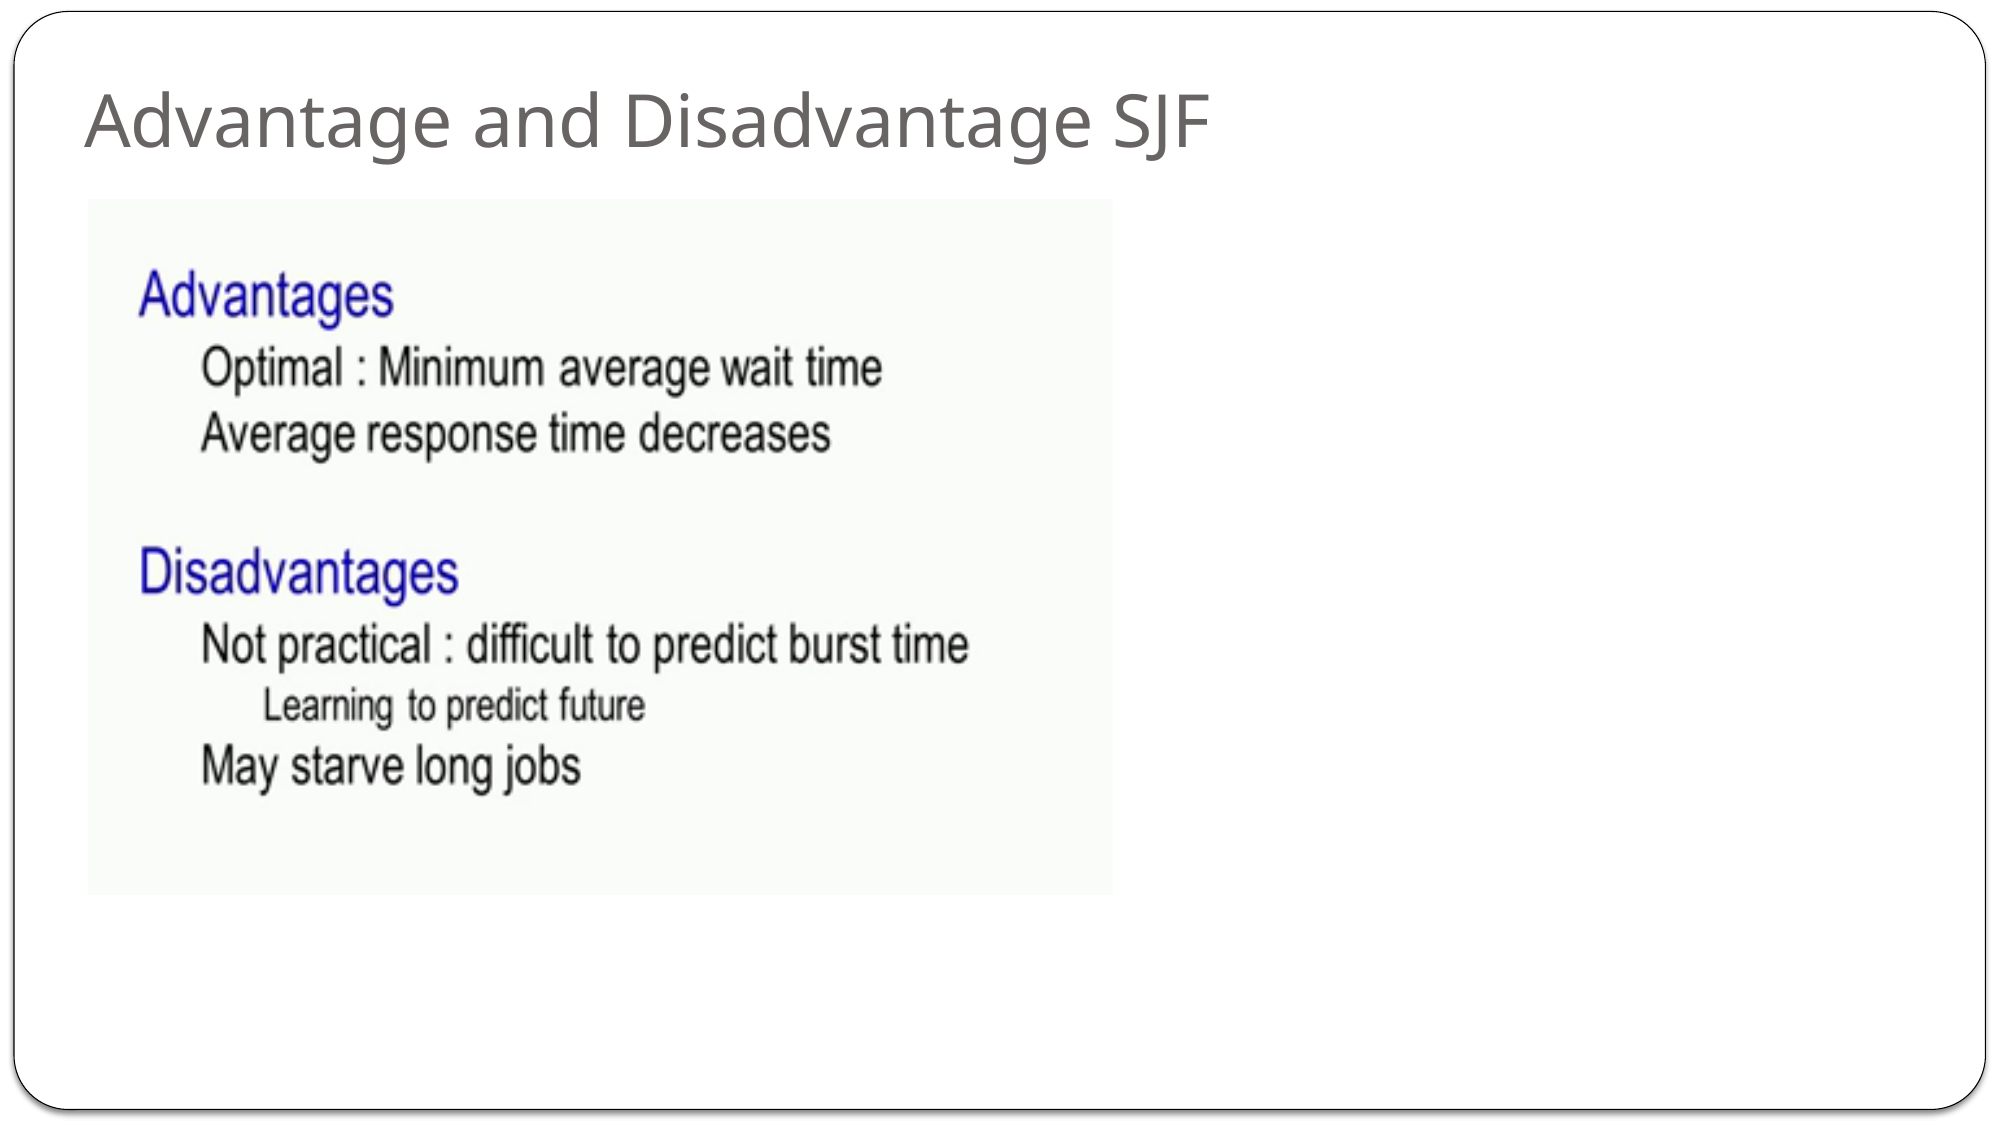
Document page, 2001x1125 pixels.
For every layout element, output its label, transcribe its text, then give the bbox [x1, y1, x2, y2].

picture [87, 198, 1113, 895]
title Advantage and Disadvantage SJF [69, 47, 1335, 178]
